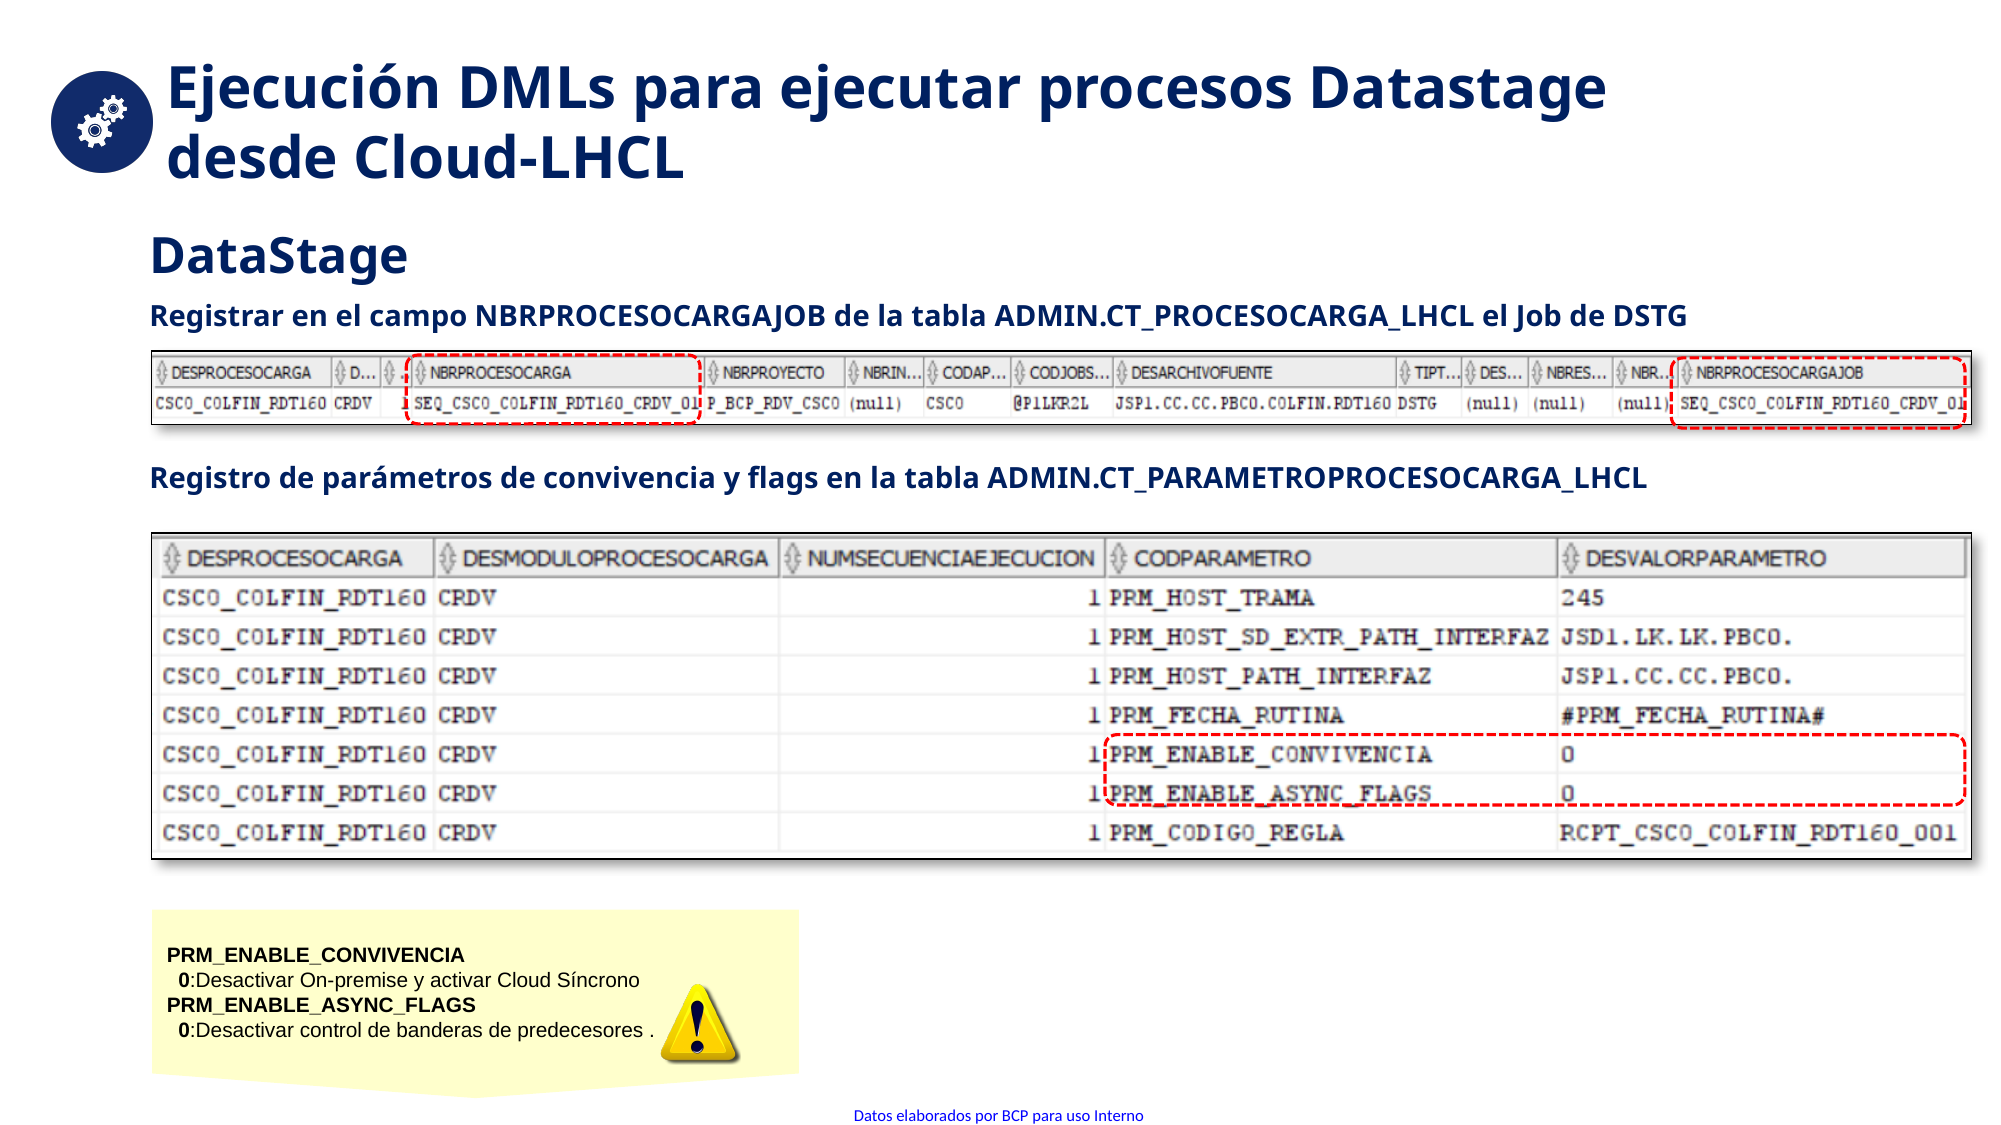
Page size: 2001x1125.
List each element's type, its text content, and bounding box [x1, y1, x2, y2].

picture [152, 533, 1971, 859]
text_box Registrar en el campo NBRPROCESOCARGAJOB de la tabla ADMIN.CT_PROCESOCARGA_LHCL el Job de DSTG [134, 290, 1908, 340]
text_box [51, 71, 153, 173]
text_box DataStage [134, 216, 1861, 292]
picture [659, 983, 741, 1065]
text_box Ejecución DMLs para ejecutar procesos Datastage desde Cloud-LHCL [152, 43, 1723, 198]
picture [152, 351, 1971, 424]
text_box Registro de parámetros de convivencia y flags en la tabla ADMIN.CT_PARAMETROPROCESOCARGA_LHCL [134, 452, 1861, 502]
text_box [1672, 424, 1964, 430]
text_box PRM_ENABLE_CONVIVENCIA 0:Desactivar On-premise y activar Cloud Síncrono PRM_ENABLE_ASYNC_FLAGS 0:Desactivar control de banderas de predecesores . [152, 909, 799, 1099]
